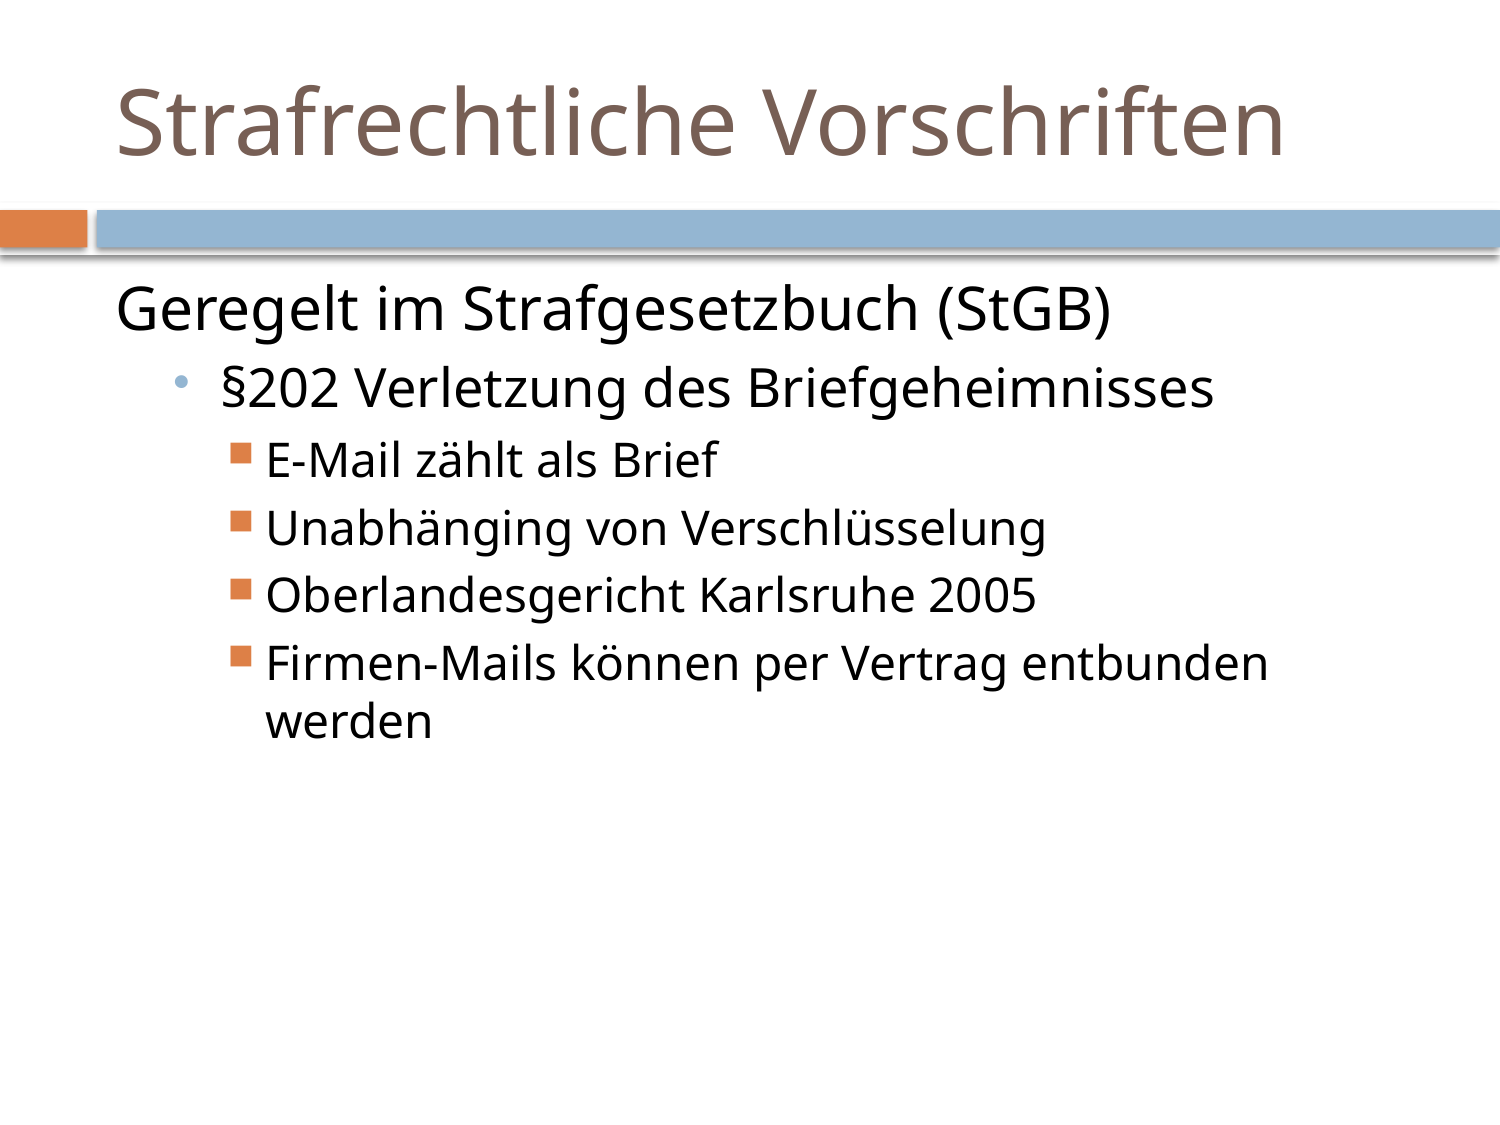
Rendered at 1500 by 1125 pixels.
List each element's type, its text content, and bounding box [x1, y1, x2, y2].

list Geregelt im Strafgesetzbuch (StGB) §202 Verletzung des Briefgeheimnisses E-Mail zählt als Brief Unabhänging von Verschlüsselung Oberlandesgericht Karlsruhe 2005 Firmen-Mails können per Vertrag entbunden werden [100, 262, 1438, 1000]
title Strafrechtliche Vorschriften [100, 37, 1438, 200]
